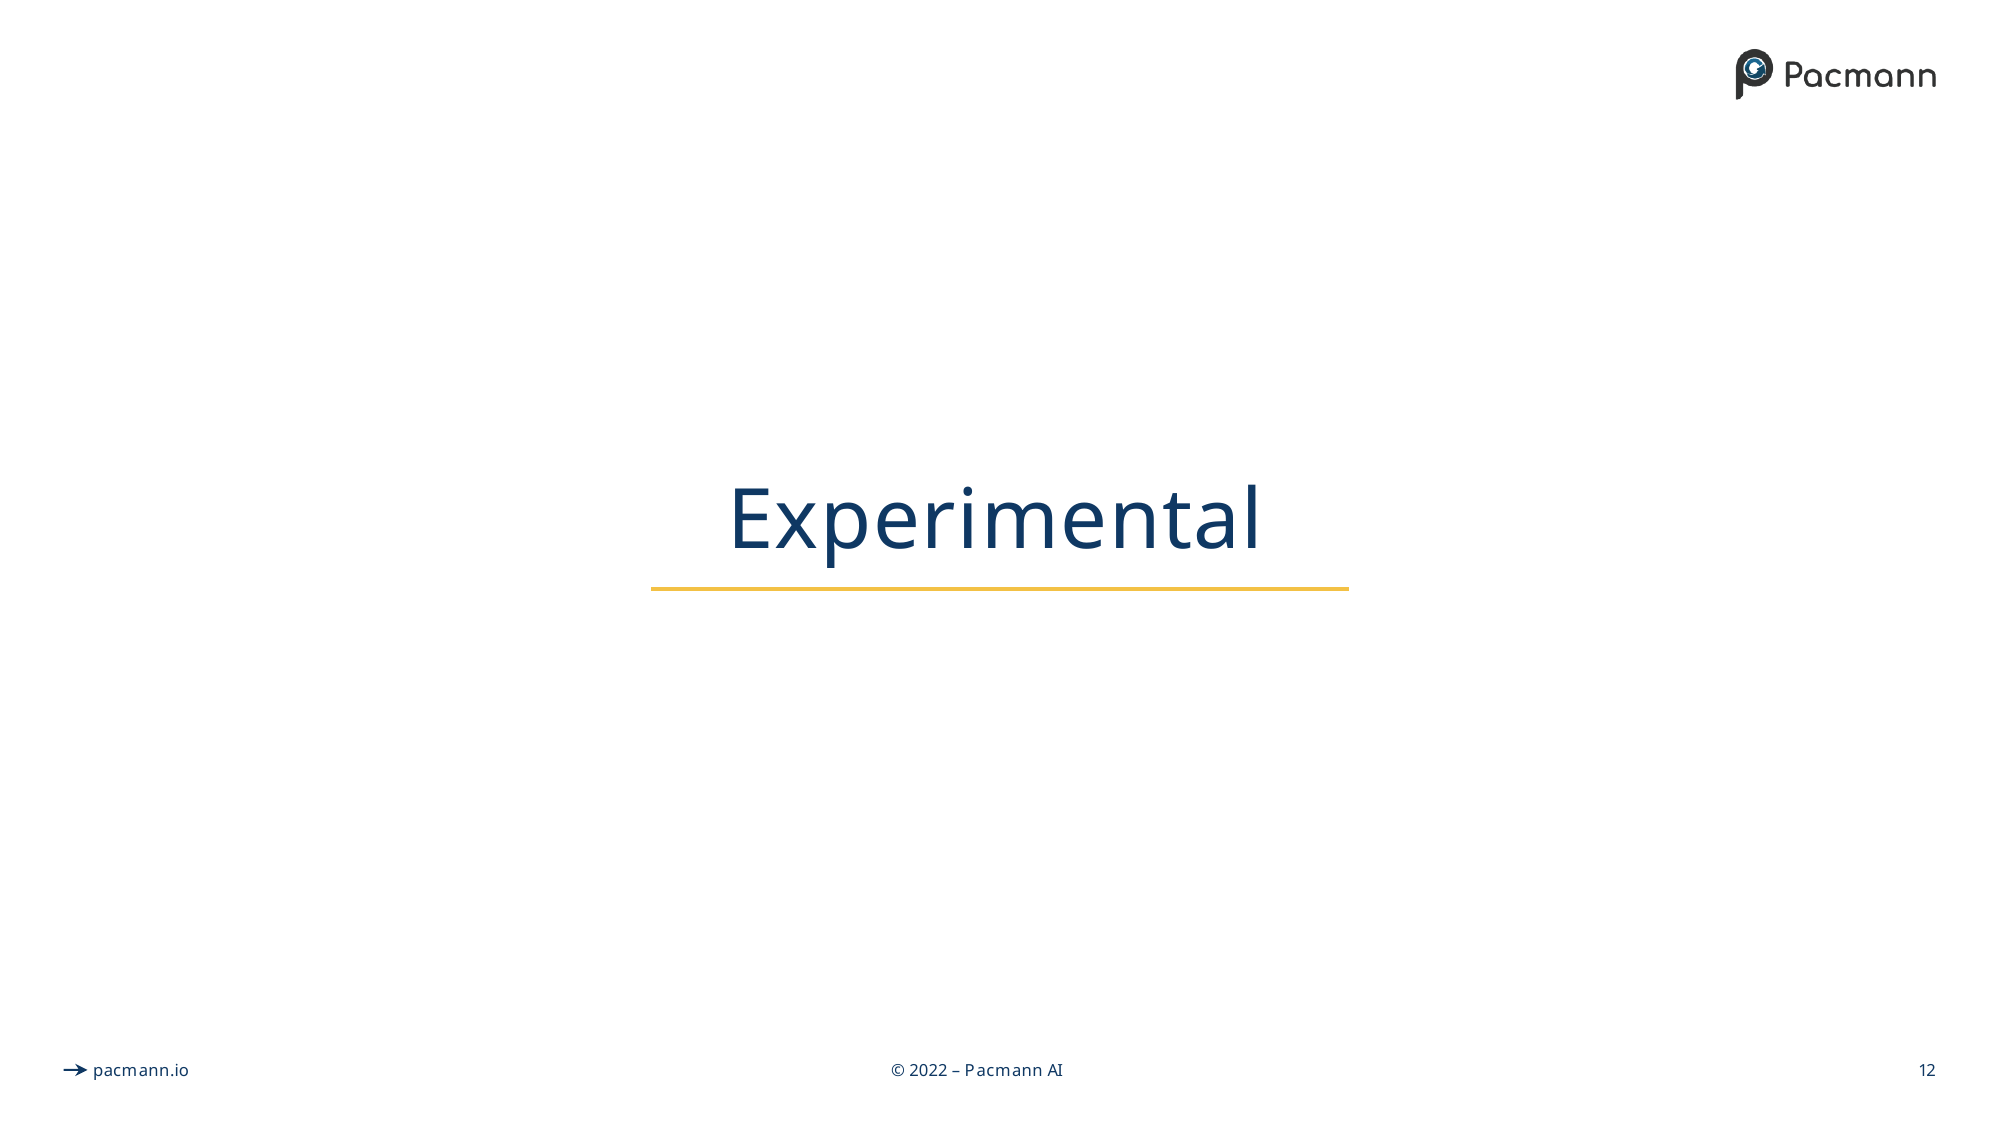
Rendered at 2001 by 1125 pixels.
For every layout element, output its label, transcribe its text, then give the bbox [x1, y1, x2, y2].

footer © 2022 – Pacmann AI [889, 1057, 1069, 1125]
picture [1707, 36, 1966, 112]
slide_number 12 [1910, 1057, 1944, 1125]
slide_number pacmann.io [91, 1057, 194, 1125]
title Experimental [725, 462, 1667, 653]
